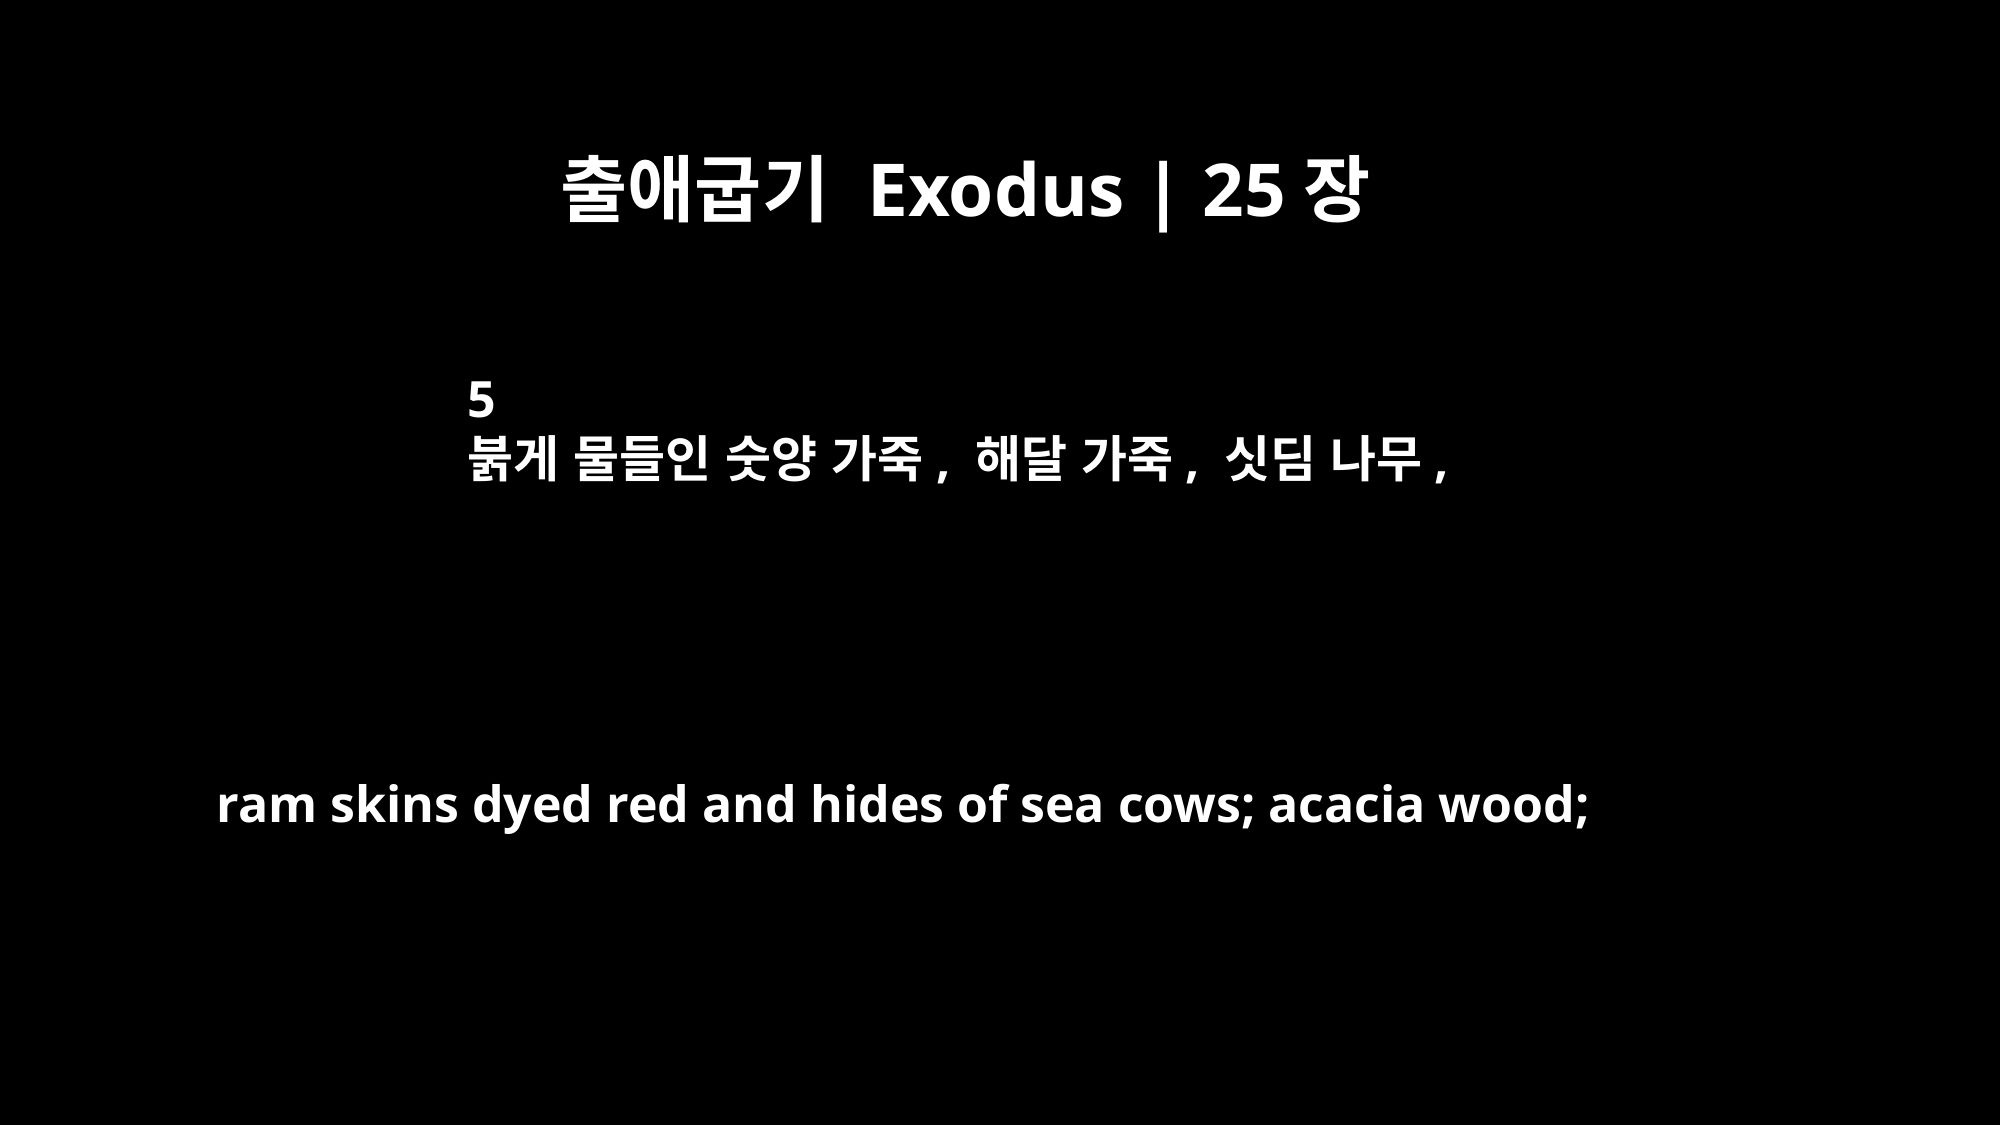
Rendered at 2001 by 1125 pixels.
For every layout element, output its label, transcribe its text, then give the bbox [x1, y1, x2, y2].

text_box 출애굽기 Exodus | 25장 [545, 136, 1387, 239]
text_box 5 붉게 물들인 숫양 가죽, 해달 가죽, 싯딤 나무, [453, 359, 1464, 495]
text_box ram skins dyed red and hides of sea cows; acacia wood; [202, 764, 1606, 840]
